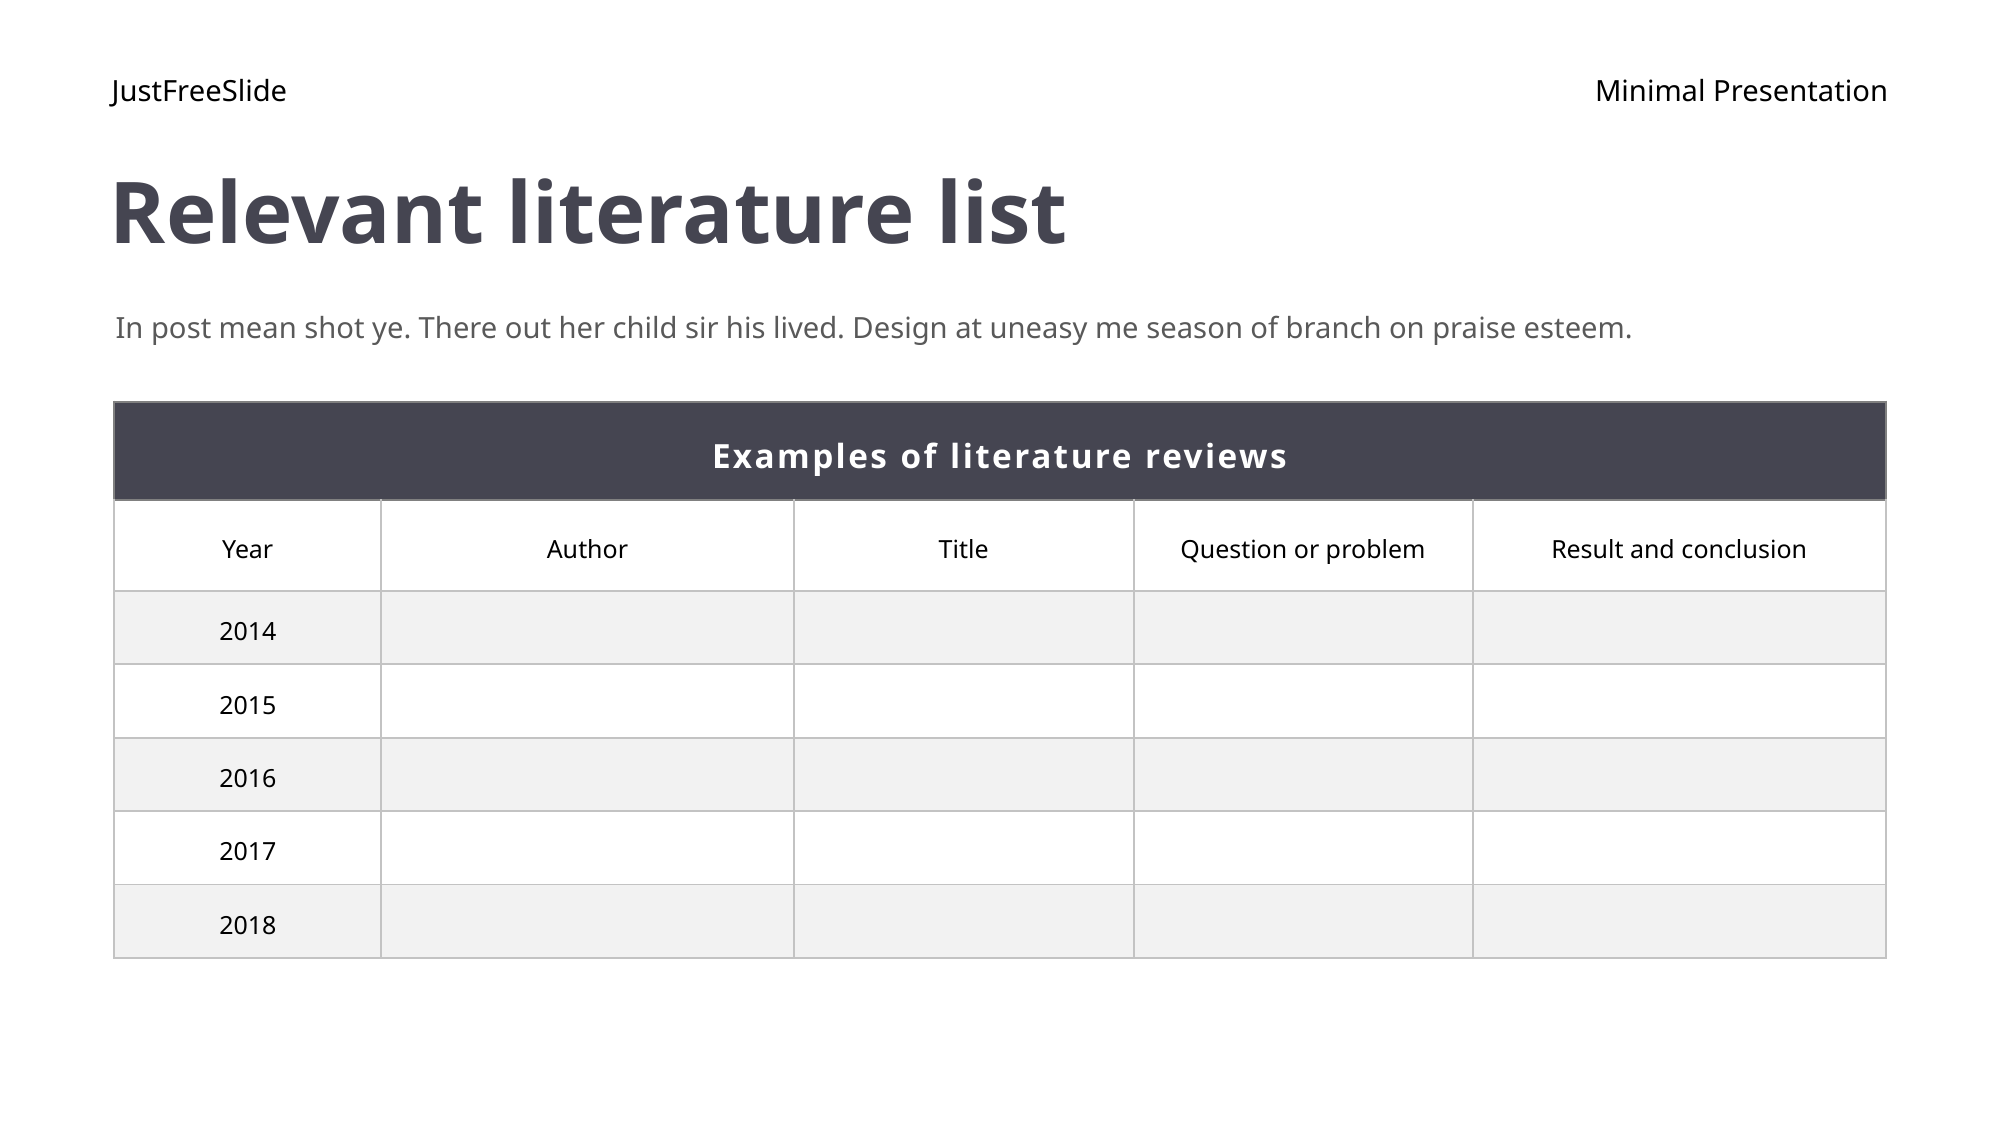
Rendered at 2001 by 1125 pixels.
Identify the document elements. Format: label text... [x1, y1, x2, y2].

table_cell [1474, 885, 1885, 957]
table_cell 2018 [115, 885, 380, 957]
table_cell [795, 739, 1133, 810]
table_cell [382, 665, 793, 737]
table_cell Question or problem [1135, 501, 1472, 590]
table_cell 2014 [115, 592, 380, 663]
table_cell [795, 592, 1133, 663]
table_cell 2017 [115, 812, 380, 884]
table_cell [1474, 812, 1885, 884]
table_cell [1135, 885, 1472, 957]
table_cell [382, 885, 793, 957]
table_cell [795, 665, 1133, 737]
text_box JustFreeSlide [96, 64, 589, 115]
table_cell [382, 739, 793, 810]
table_cell [795, 885, 1133, 957]
title Relevant literature list [95, 150, 1867, 269]
text_box Minimal Presentation [1411, 64, 1903, 115]
text_box In post mean shot ye. There out her child sir his lived. Design at uneasy me season of branch on praise esteem. [100, 287, 1786, 369]
table_header Examples of literature reviews [115, 403, 1885, 499]
table_cell [1474, 592, 1885, 663]
table_cell [382, 592, 793, 663]
table_cell [1474, 739, 1885, 810]
table_cell 2015 [115, 665, 380, 737]
table_cell [1135, 739, 1472, 810]
table_cell Year [115, 501, 380, 590]
table_cell Author [382, 501, 793, 590]
table_cell [1135, 812, 1472, 884]
table_cell [1474, 665, 1885, 737]
table_cell Result and conclusion [1474, 501, 1885, 590]
table_cell Title [795, 501, 1133, 590]
table_cell [1135, 592, 1472, 663]
table_cell [382, 812, 793, 884]
table_cell [795, 812, 1133, 884]
table_cell 2016 [115, 739, 380, 810]
table_cell [1135, 665, 1472, 737]
